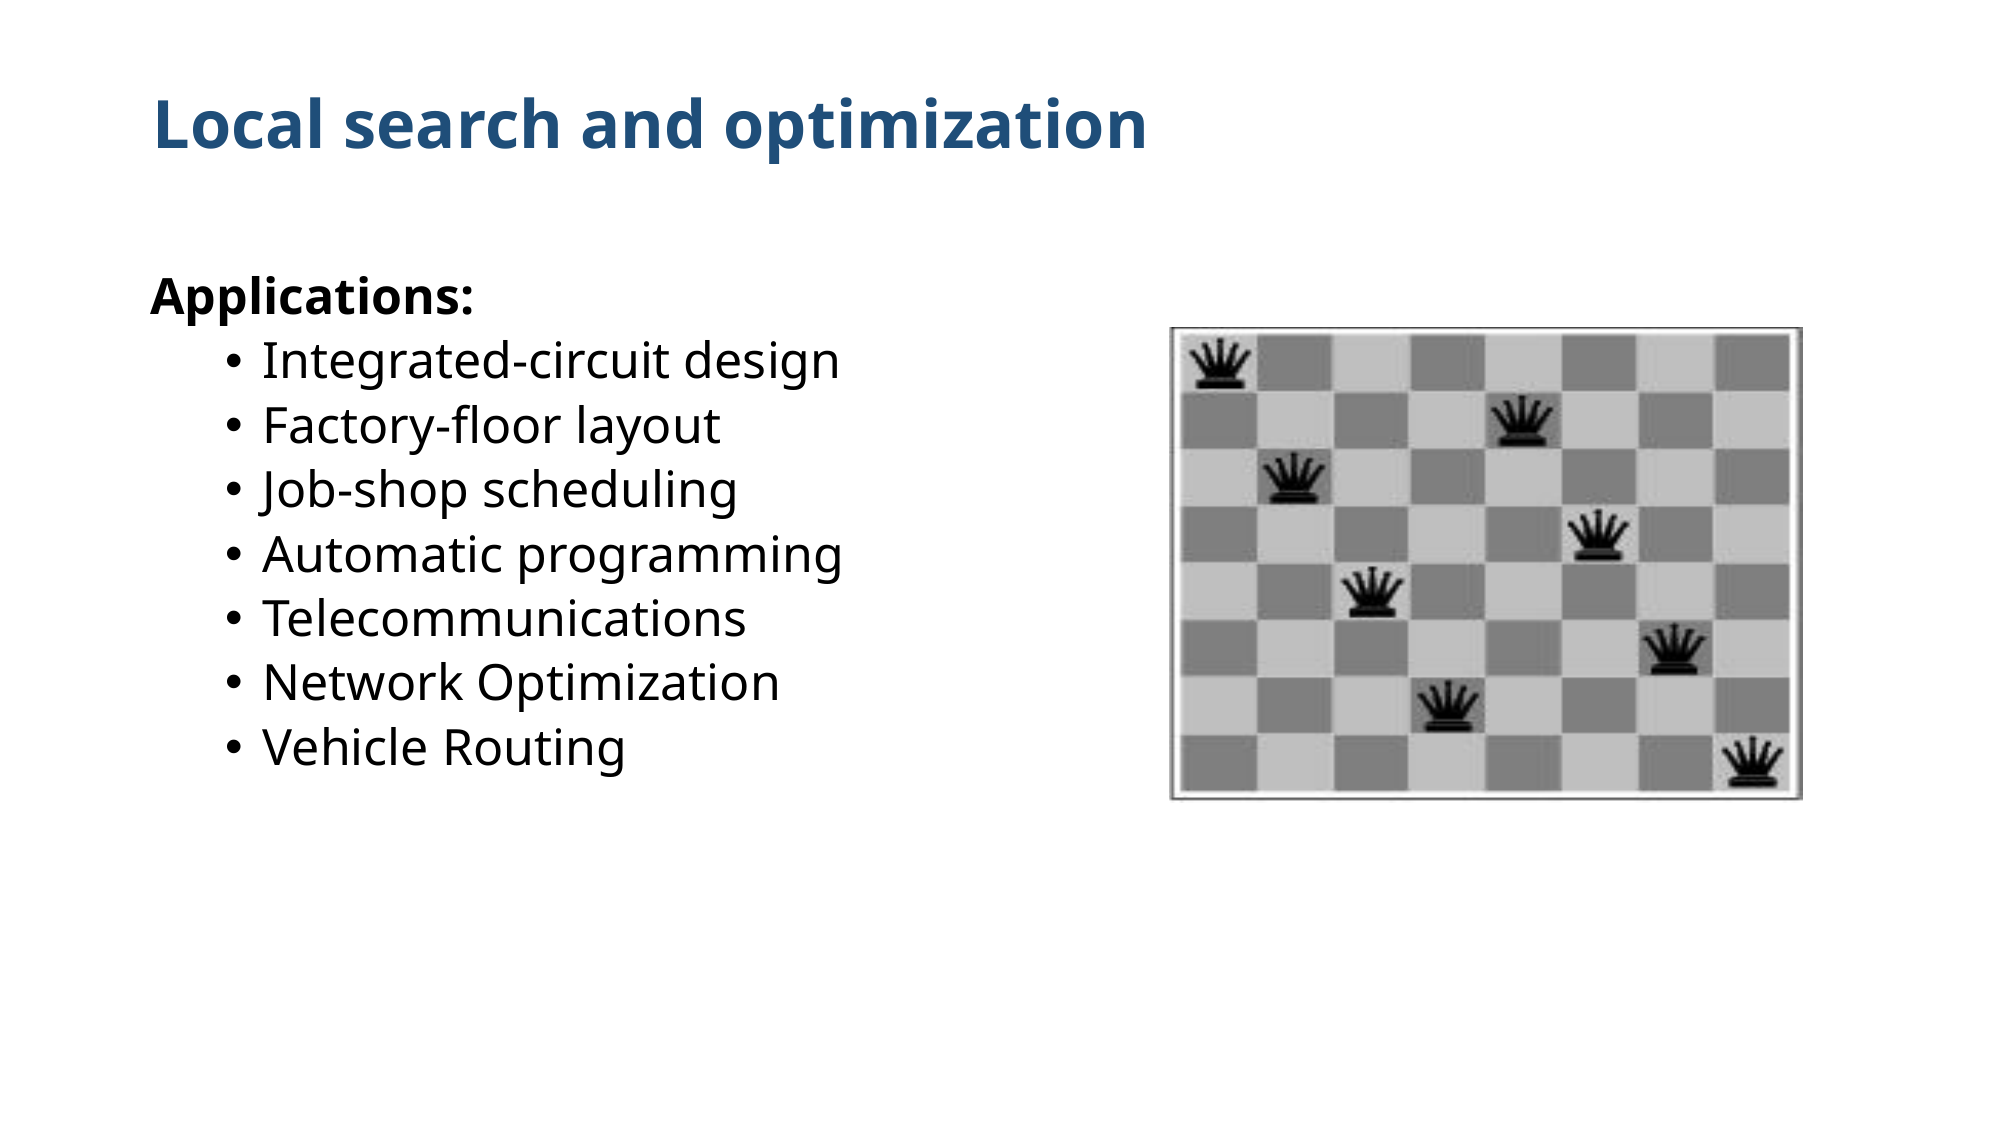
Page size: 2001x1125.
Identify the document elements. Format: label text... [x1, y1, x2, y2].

title Local search and optimization [137, 71, 1863, 182]
picture [1169, 327, 1803, 803]
list Applications: Integrated-circuit design Factory-floor layout Job-shop scheduling Automatic programming Telecommunications Network Optimization Vehicle Routing [135, 183, 1861, 897]
